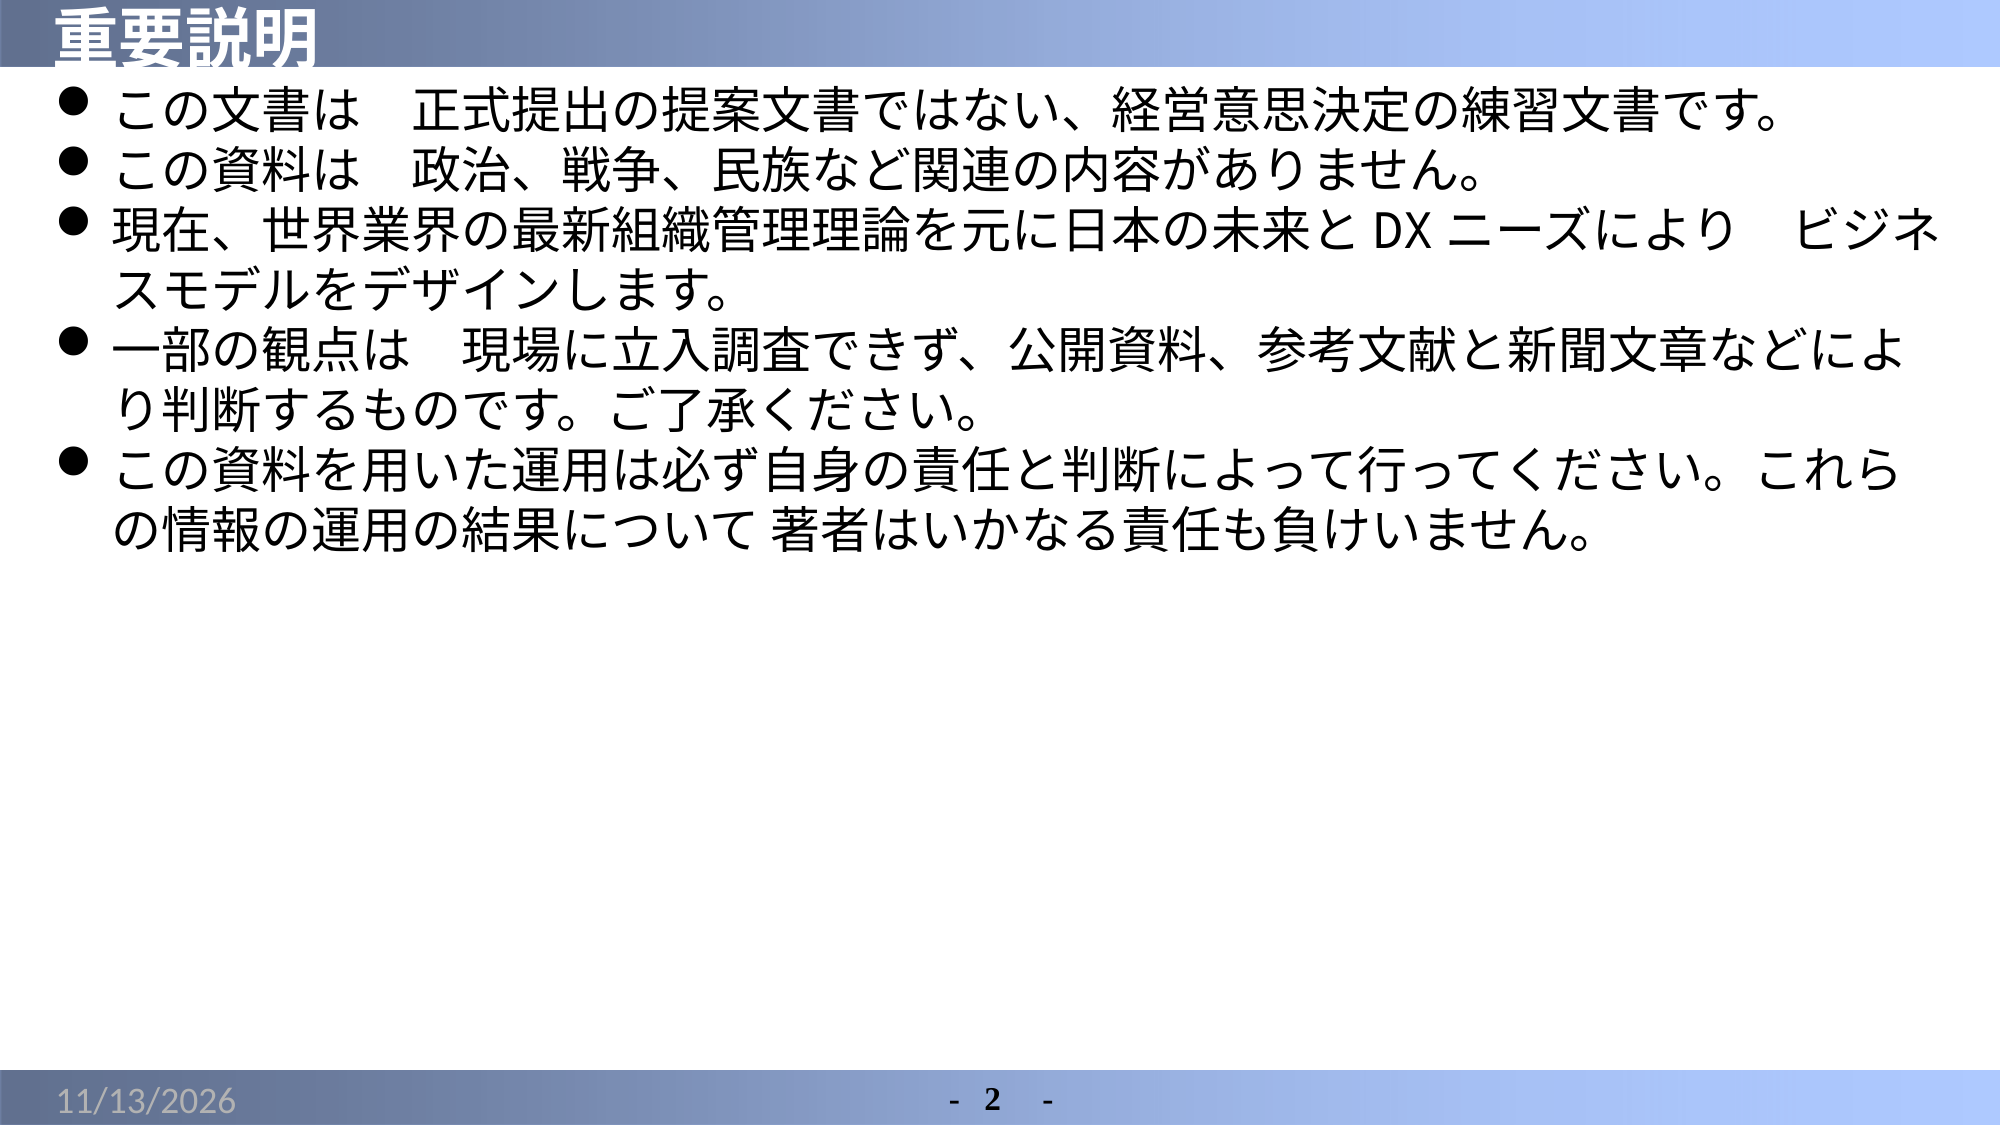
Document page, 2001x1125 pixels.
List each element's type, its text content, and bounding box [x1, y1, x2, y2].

slide_number - 2 - [935, 1078, 1065, 1117]
title 重要説明 [52, 0, 1946, 321]
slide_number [55, 1076, 516, 1122]
list この文書は 正式提出の提案文書ではない、経営意思決定の練習文書です。 この資料は 政治、戦争、民族など関連の内容がありません。 現在、世界業界の最新組織管理理論を元に日本の未来とDXニーズにより ビジネスモデルをデザインします。 一部の観点は 現場に立入調査できず、公開資料、参考文献と新聞文章などにより判断するものです。ご了承ください。 この資料を用いた運用は必ず自身の責任と判断によって行ってください。これらの情報の運用の結果について 著者はいかなる責任も負けいません。 [54, 78, 1948, 624]
